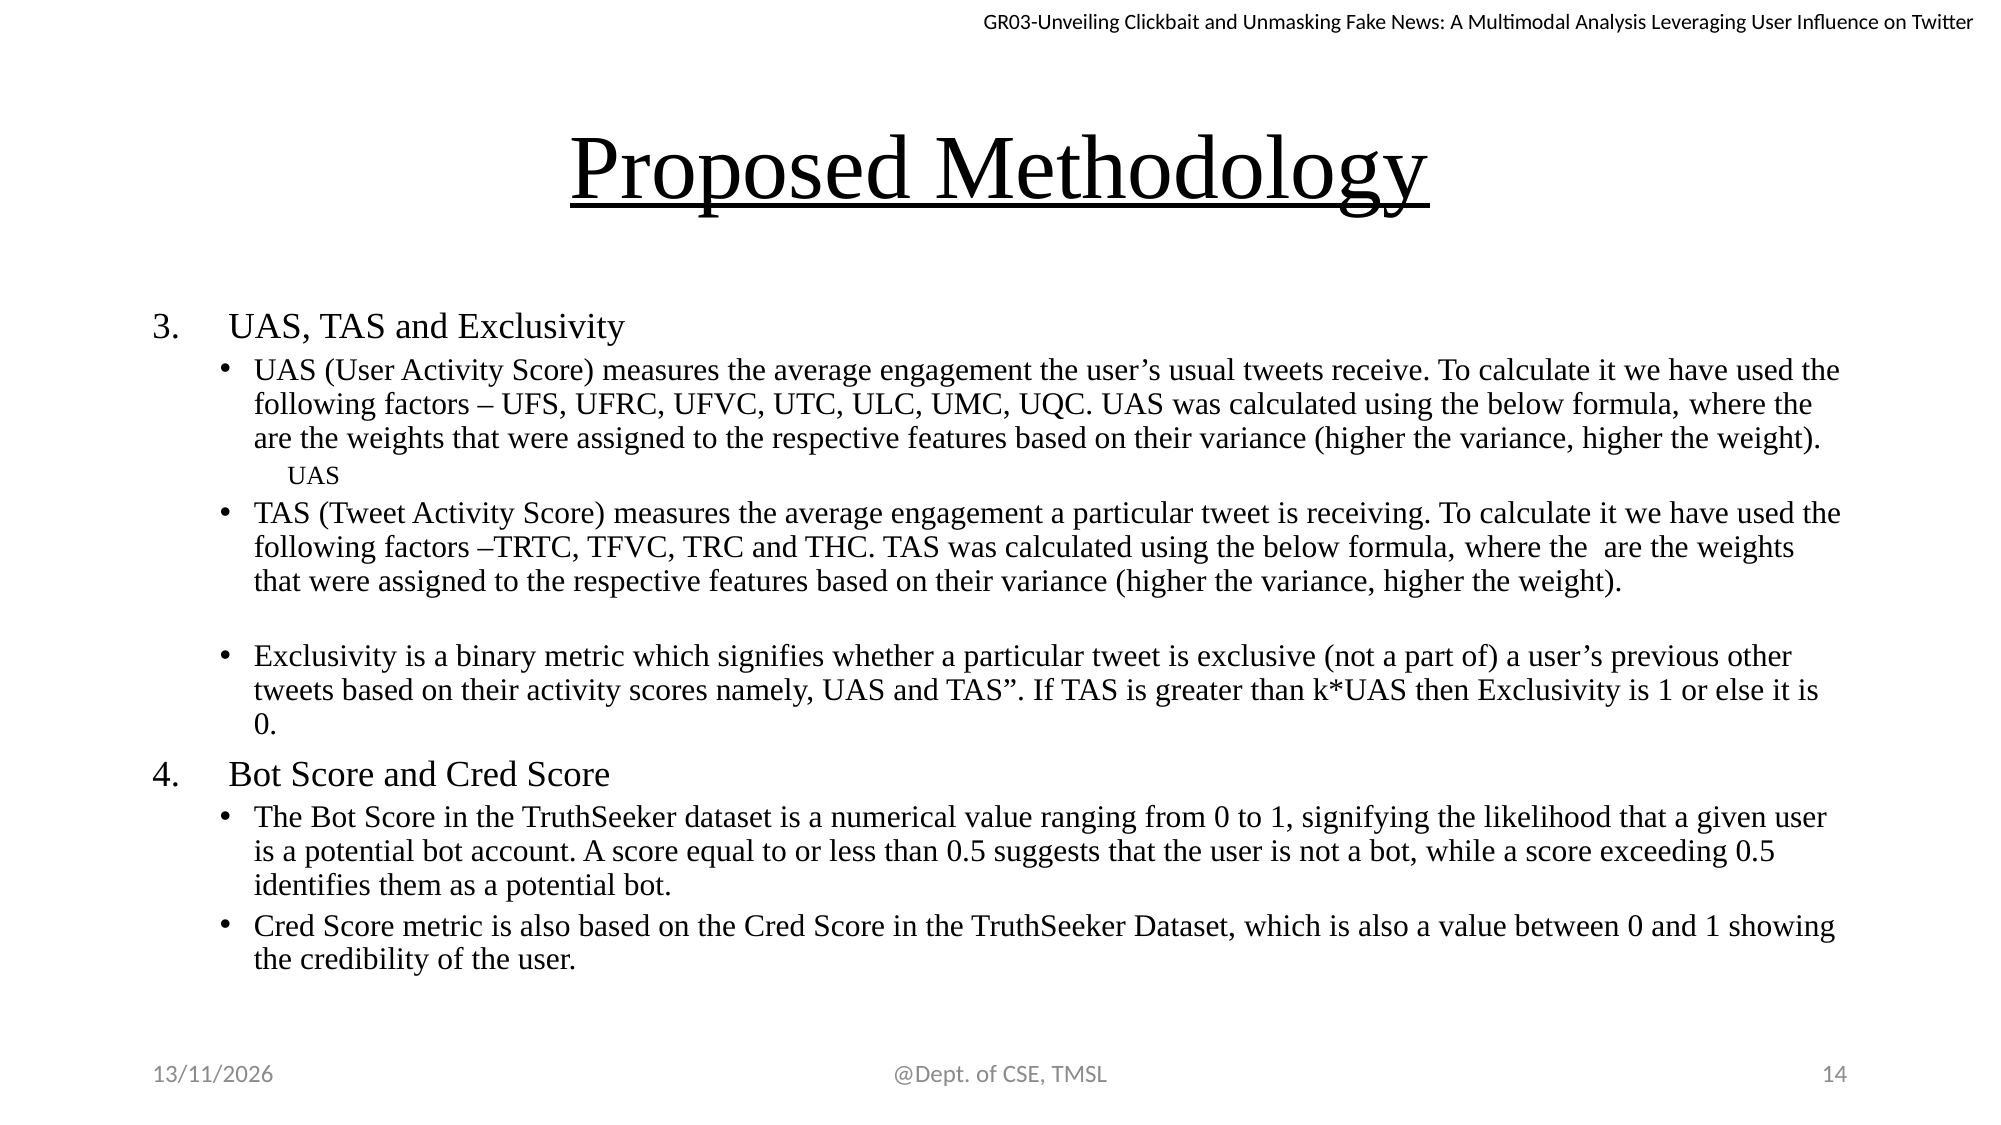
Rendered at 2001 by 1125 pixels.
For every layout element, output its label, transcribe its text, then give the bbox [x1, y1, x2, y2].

text_box GR03-Unveiling Clickbait and Unmasking Fake News: A Multimodal Analysis Leveraging User Influence on Twitter [968, 0, 1990, 42]
title Proposed Methodology [137, 59, 1863, 278]
slide_number 14 [1412, 1042, 1863, 1103]
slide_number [137, 1042, 588, 1103]
footer @Dept. of CSE, TMSL [662, 1042, 1338, 1103]
